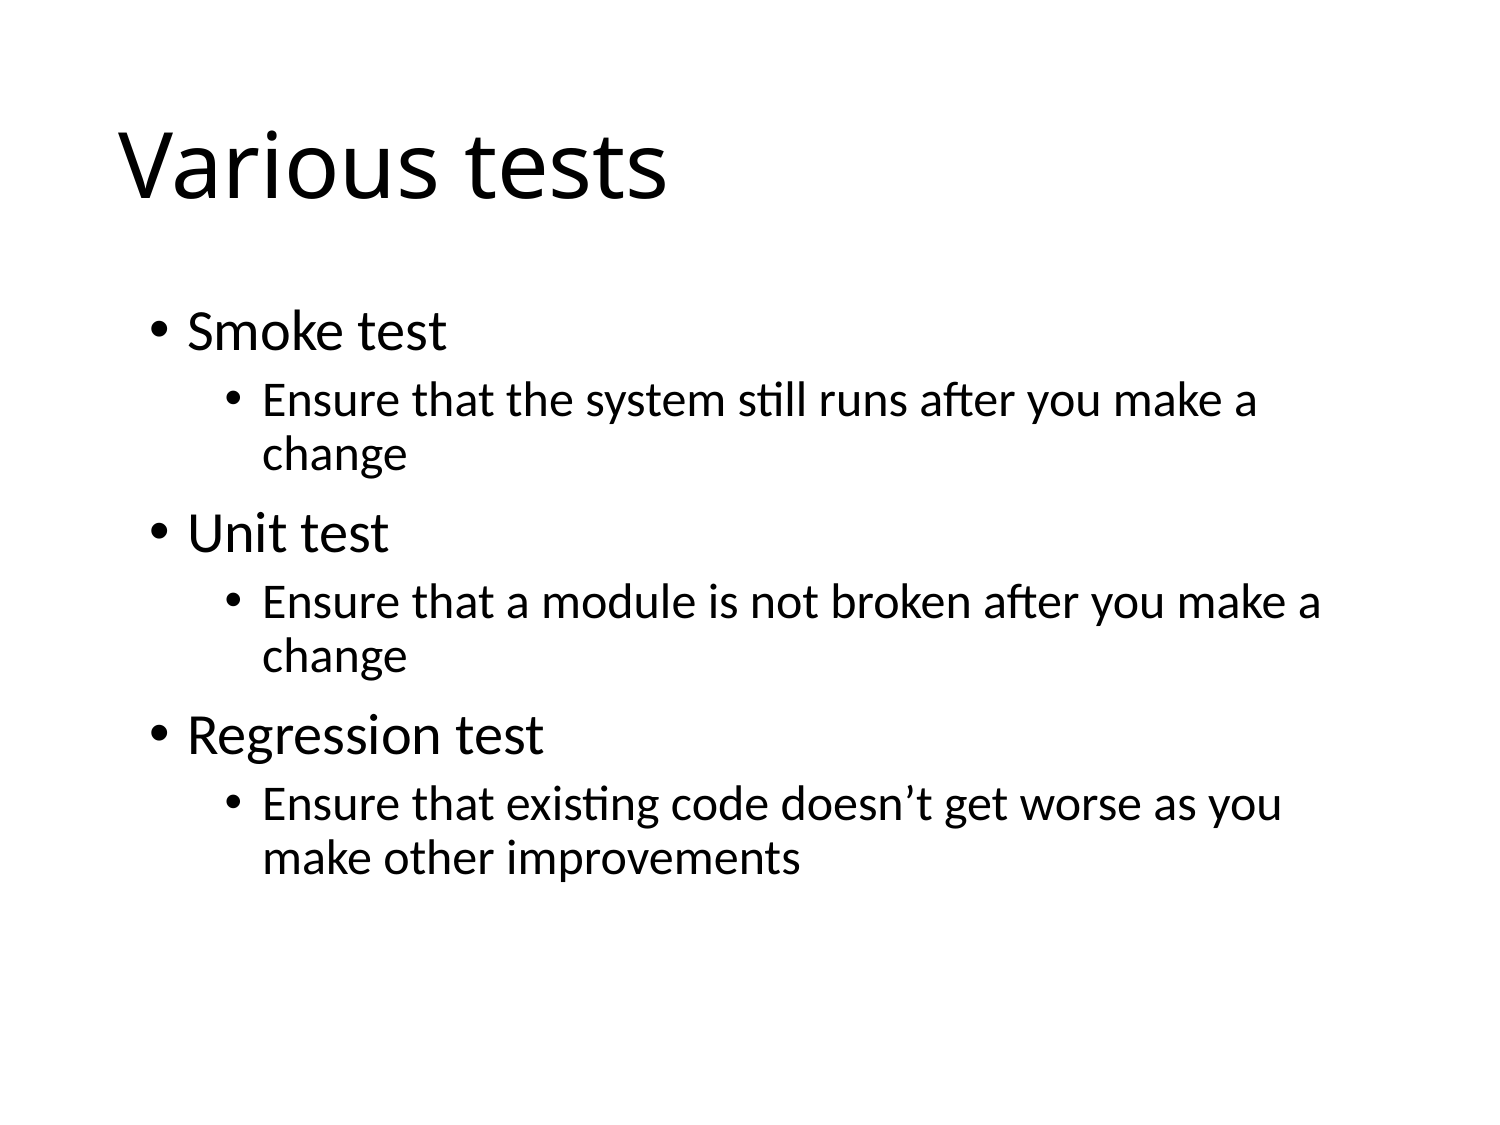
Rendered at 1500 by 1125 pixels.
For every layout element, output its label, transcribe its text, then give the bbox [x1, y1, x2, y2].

list Smoke test Ensure that the system still runs after you make a change Unit test Ensure that a module is not broken after you make a change Regression test Ensure that existing code doesn’t get worse as you make other improvements [134, 292, 1387, 1007]
title Various tests [103, 59, 1397, 278]
